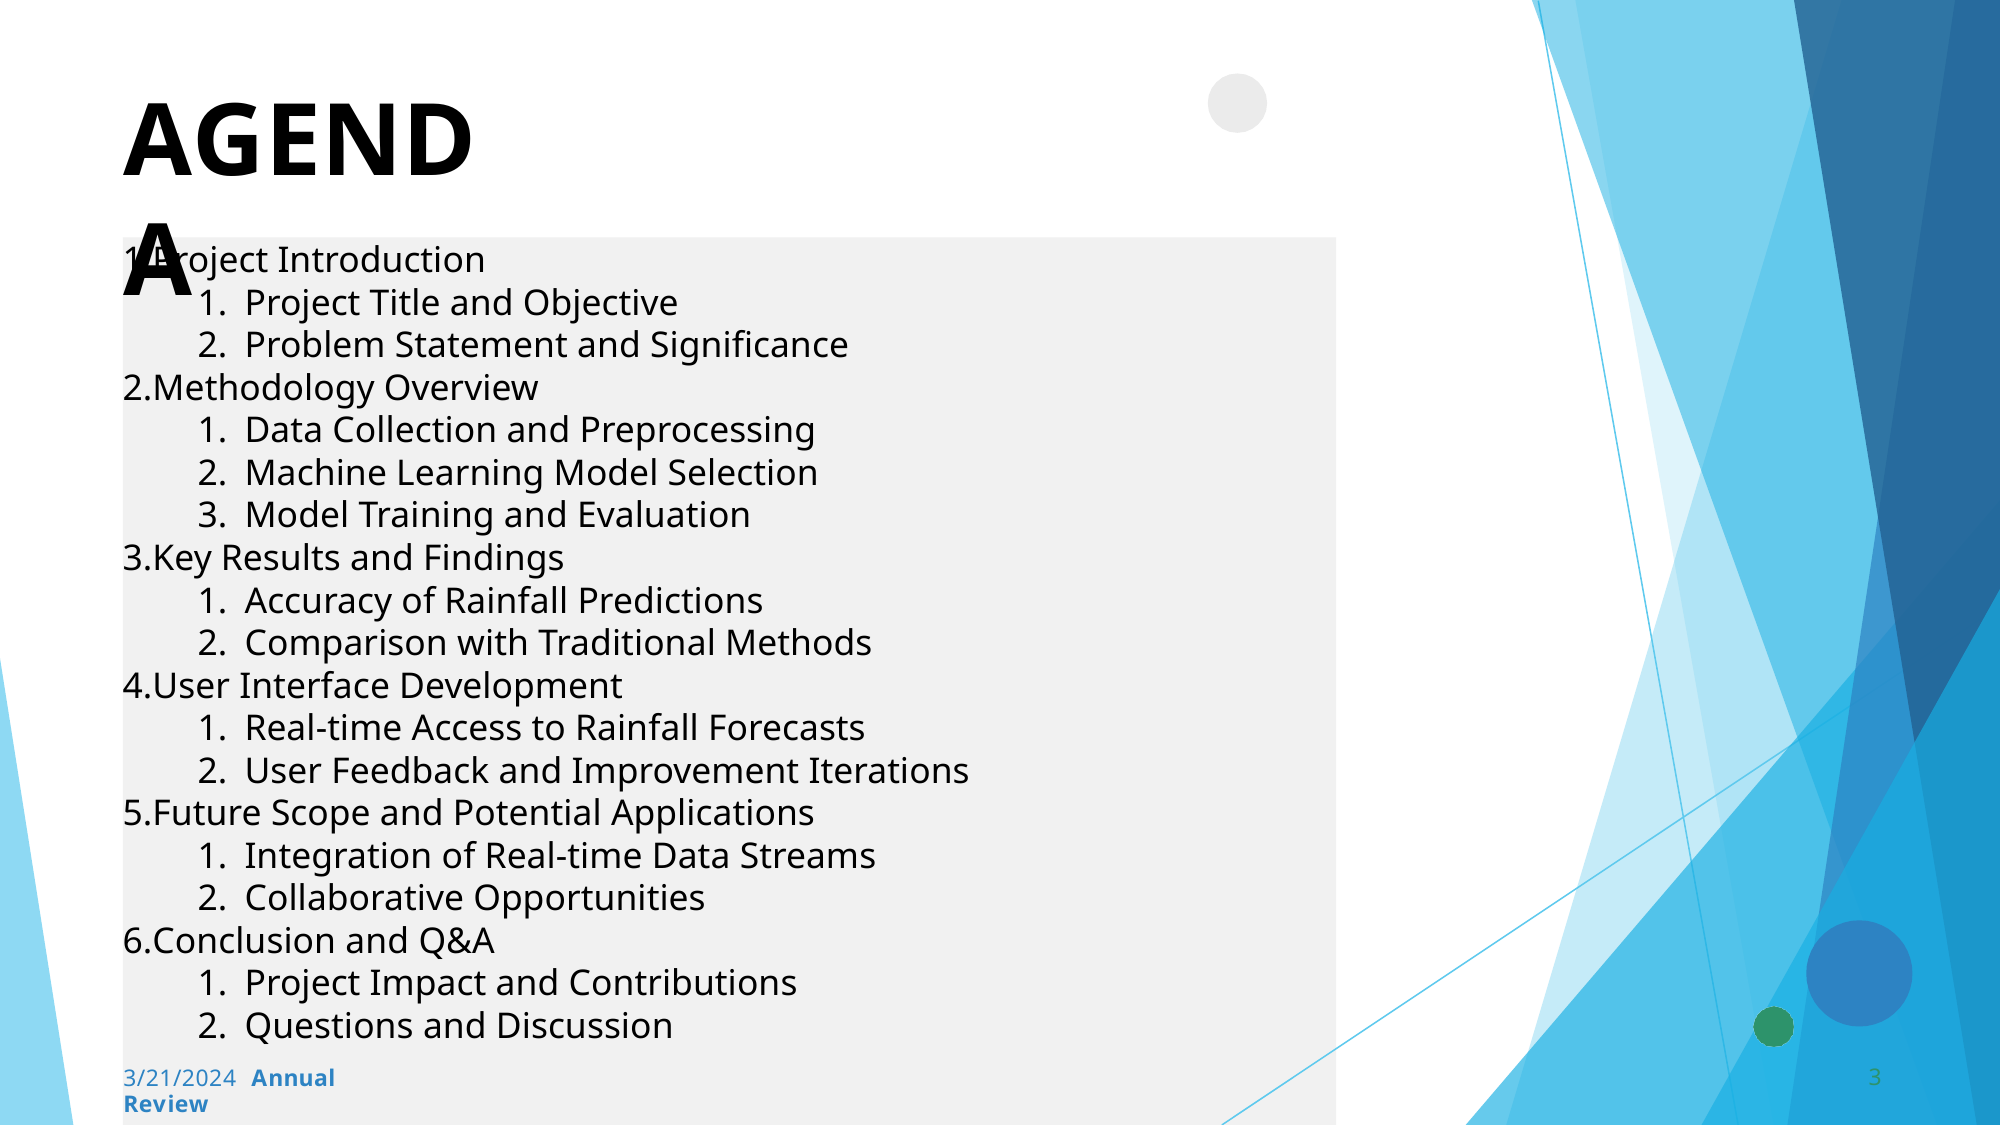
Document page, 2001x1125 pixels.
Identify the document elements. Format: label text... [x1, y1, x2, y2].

title AGENDA [121, 73, 508, 316]
text_box 3/21/2024 Annual Review [123, 1063, 415, 1118]
picture [1752, 1005, 1794, 1048]
text_box [0, 658, 74, 1125]
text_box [1220, 0, 2000, 1125]
text_box [1207, 84, 1215, 123]
text_box Project Introduction Project Title and Objective Problem Statement and Significance Methodology Overview Data Collection and Preprocessing Machine Learning Model Selection Model Training and Evaluation Key Results and Findings Accuracy of Rainfall Predictions Comparison with Traditional Methods User Interface Development Real-time Access to Rainfall Forecasts User Feedback and Improvement Iterations Future Scope and Potential Applications Integration of Real-time Data Streams Collaborative Opportunities Conclusion and Q&A Project Impact and Contributions Questions and Discussion [122, 237, 1215, 1125]
